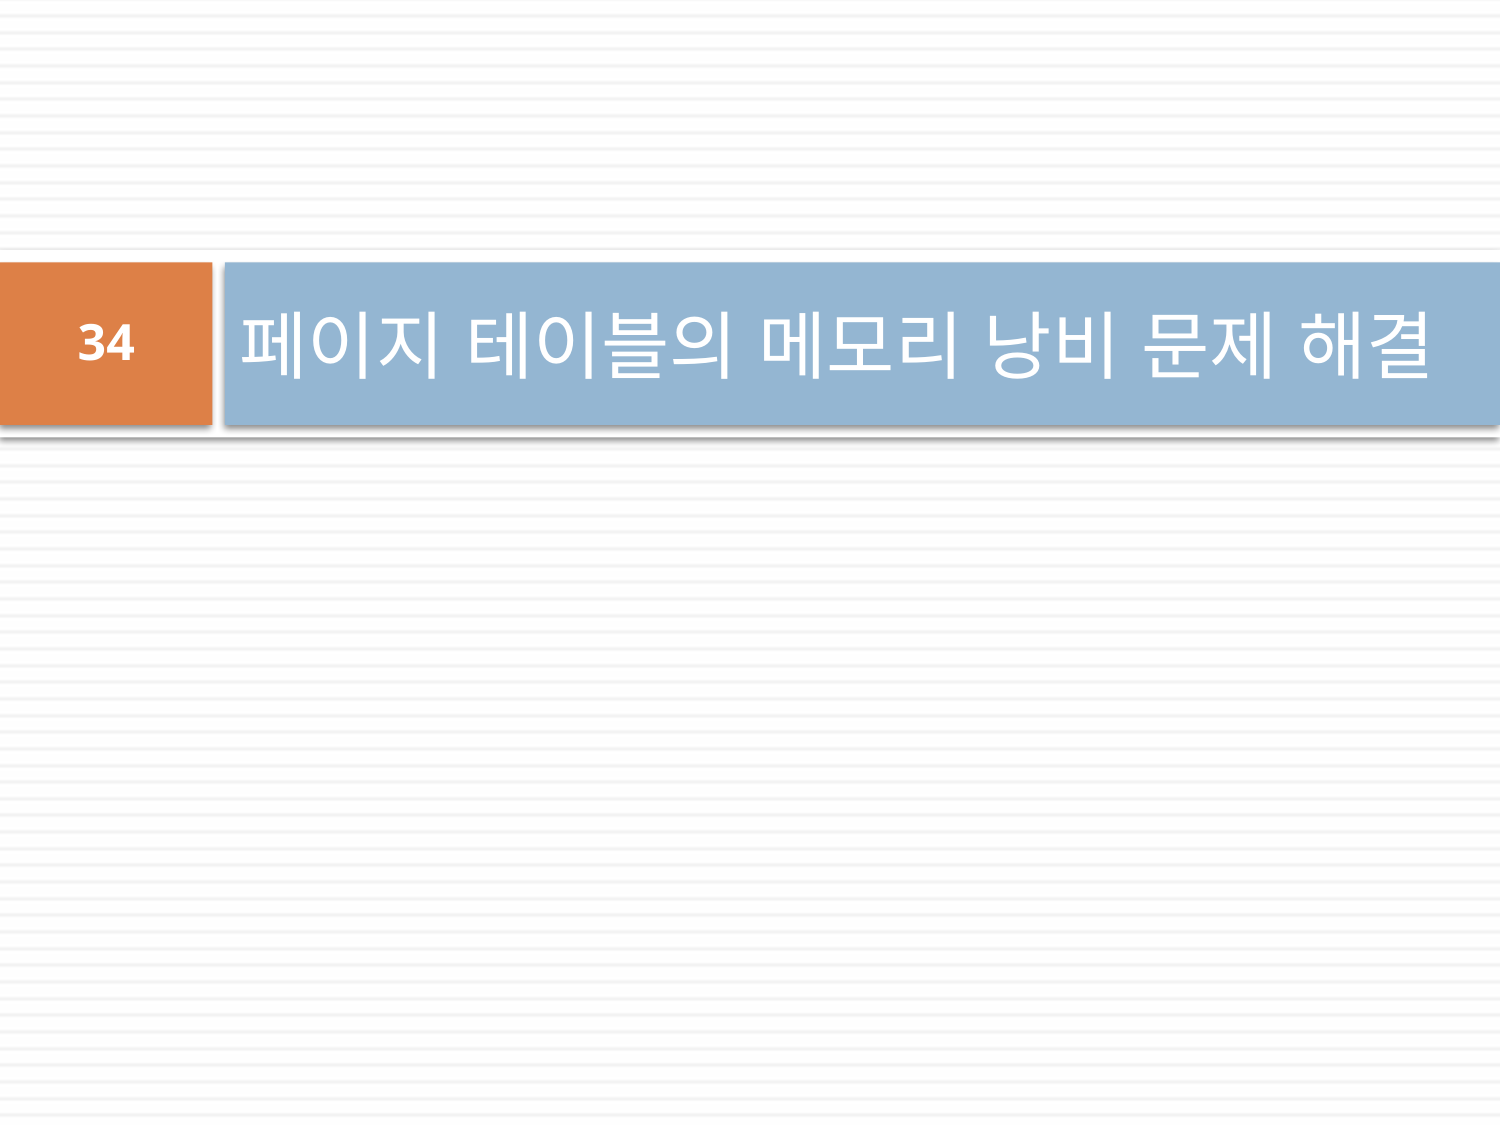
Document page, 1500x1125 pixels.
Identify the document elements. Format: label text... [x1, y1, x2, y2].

slide_number 34 [0, 287, 213, 403]
title 페이지 테이블의 메모리 낭비 문제 해결 [225, 262, 1475, 425]
